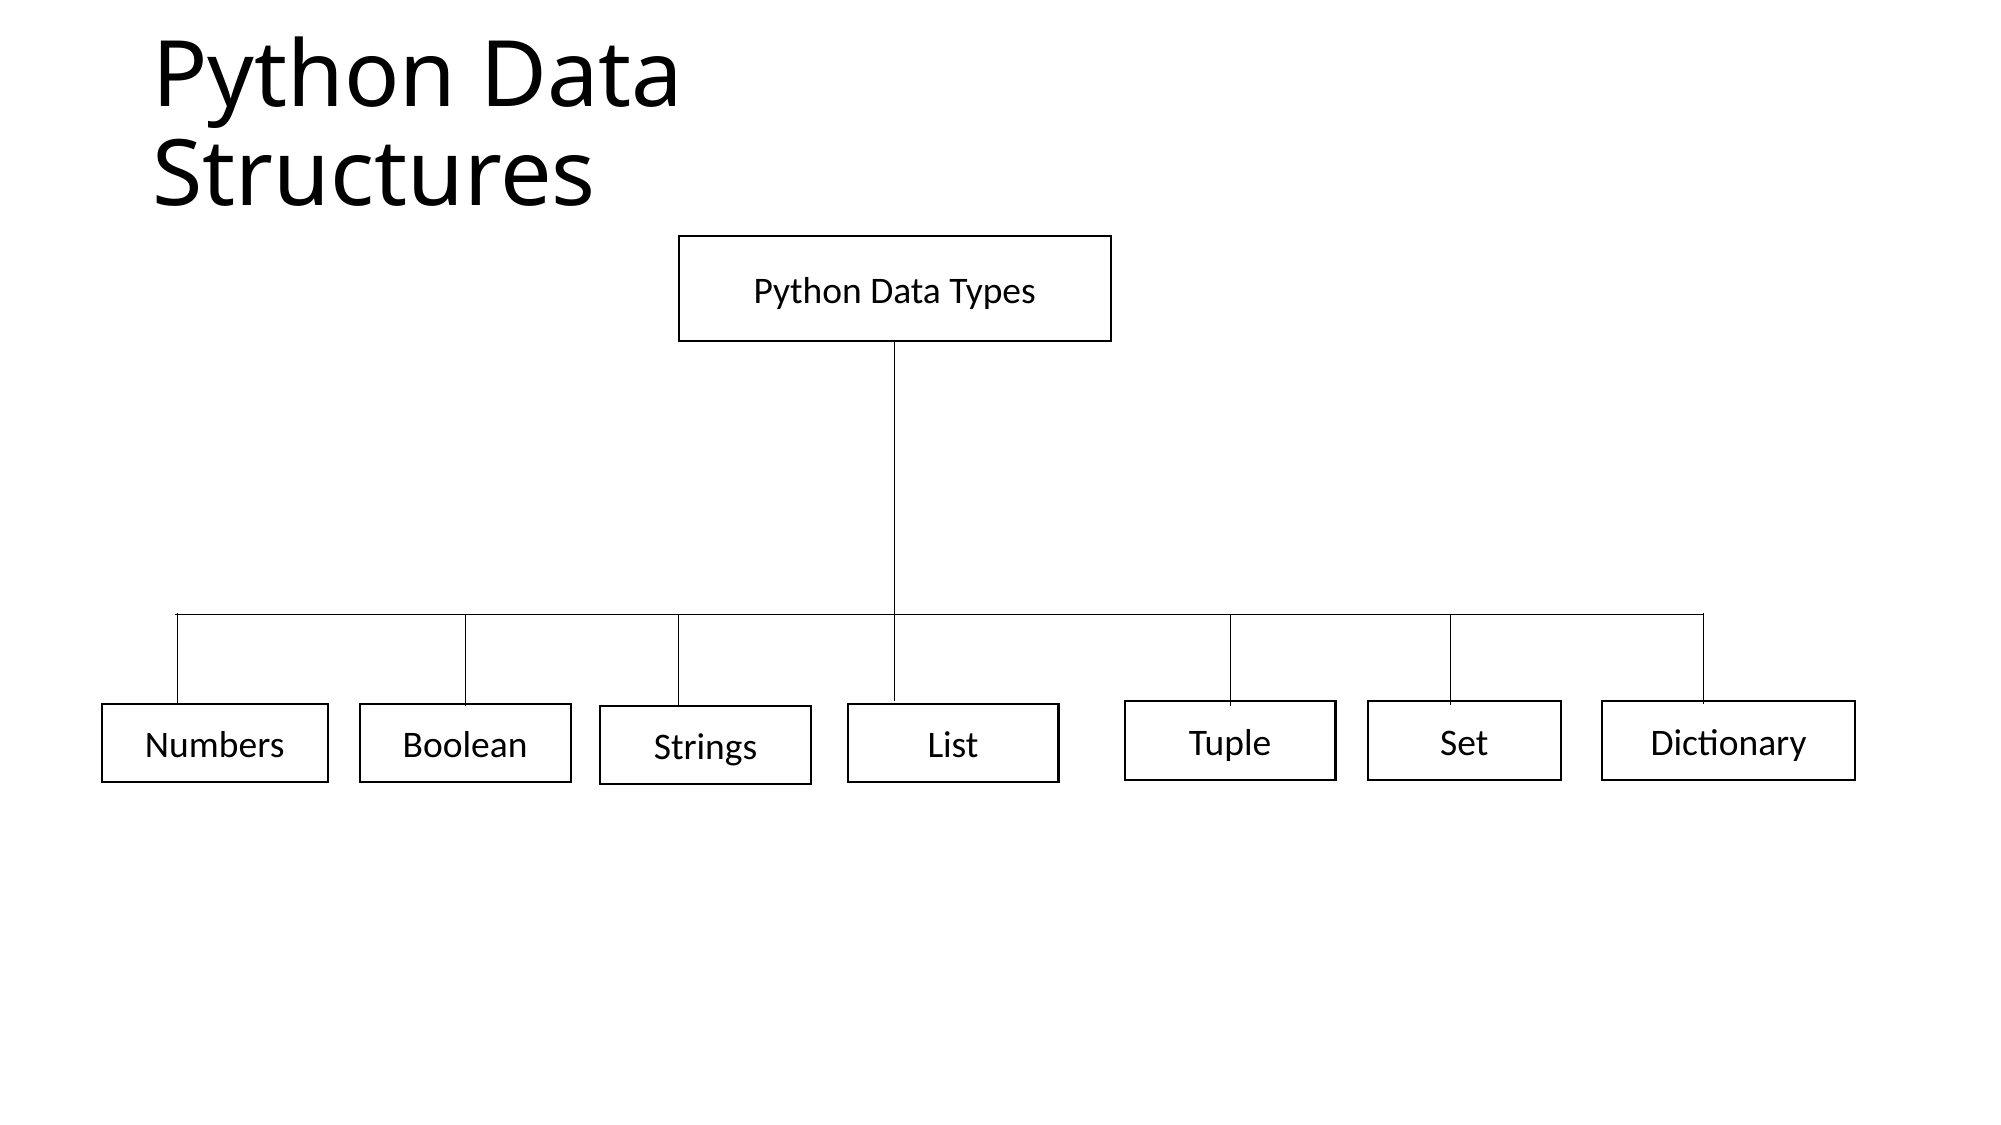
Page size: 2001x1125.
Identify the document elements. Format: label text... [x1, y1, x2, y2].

text_box List [847, 703, 1060, 783]
title Python Data Structures [137, 59, 1155, 193]
text_box Boolean [359, 703, 572, 783]
text_box Dictionary [1601, 700, 1856, 781]
text_box Strings [599, 705, 812, 785]
text_box Numbers [101, 703, 329, 783]
text_box Set [1367, 700, 1562, 781]
text_box Tuple [1124, 700, 1337, 781]
text_box Python Data Types [678, 235, 1112, 342]
